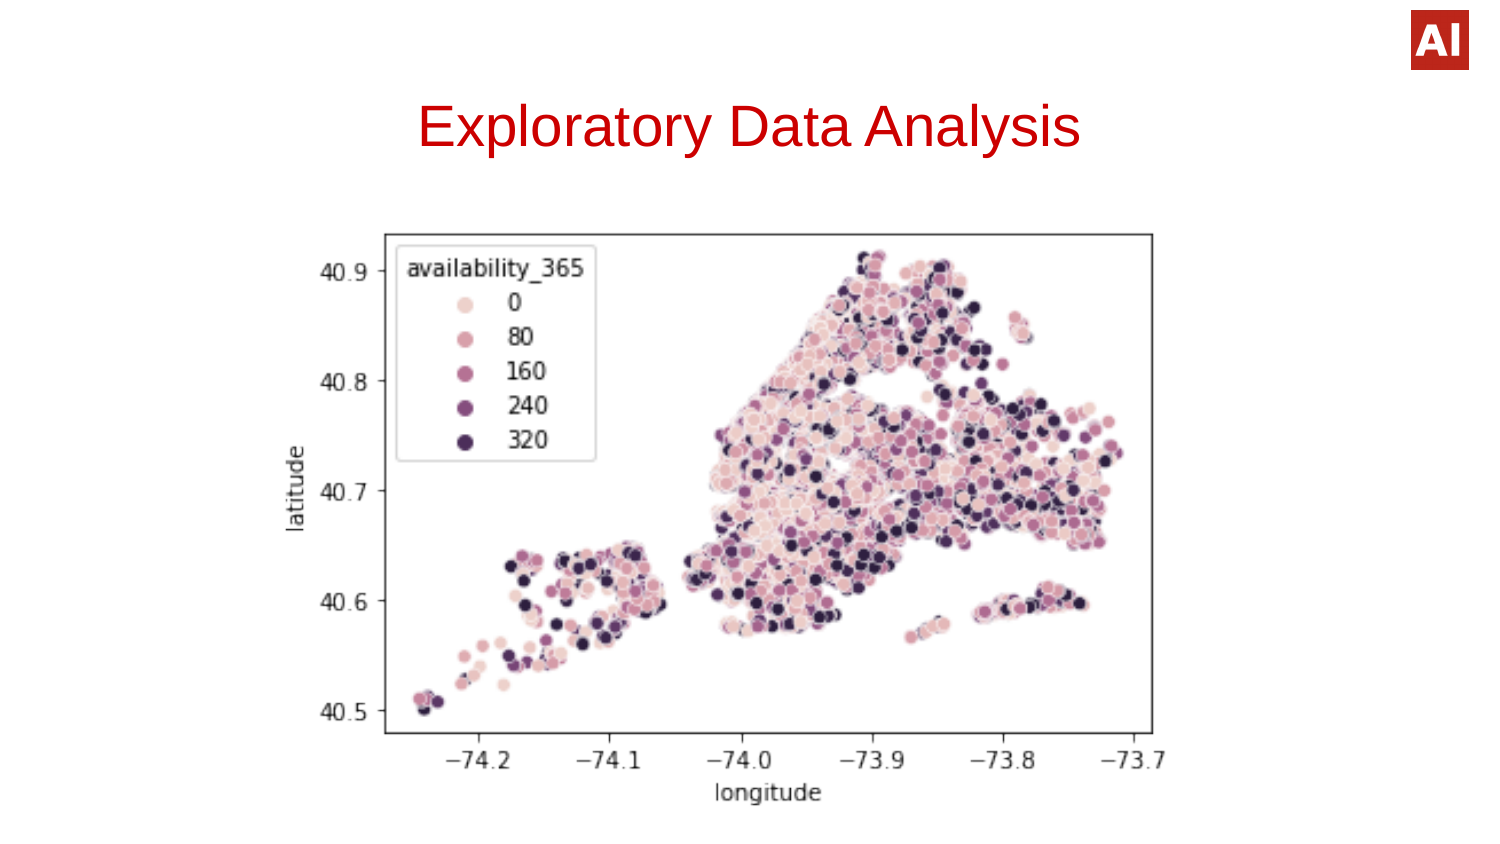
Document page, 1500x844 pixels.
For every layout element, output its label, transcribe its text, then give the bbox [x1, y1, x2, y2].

picture [270, 220, 1184, 821]
title Exploratory Data Analysis [51, 72, 1449, 167]
picture [1411, 10, 1469, 70]
